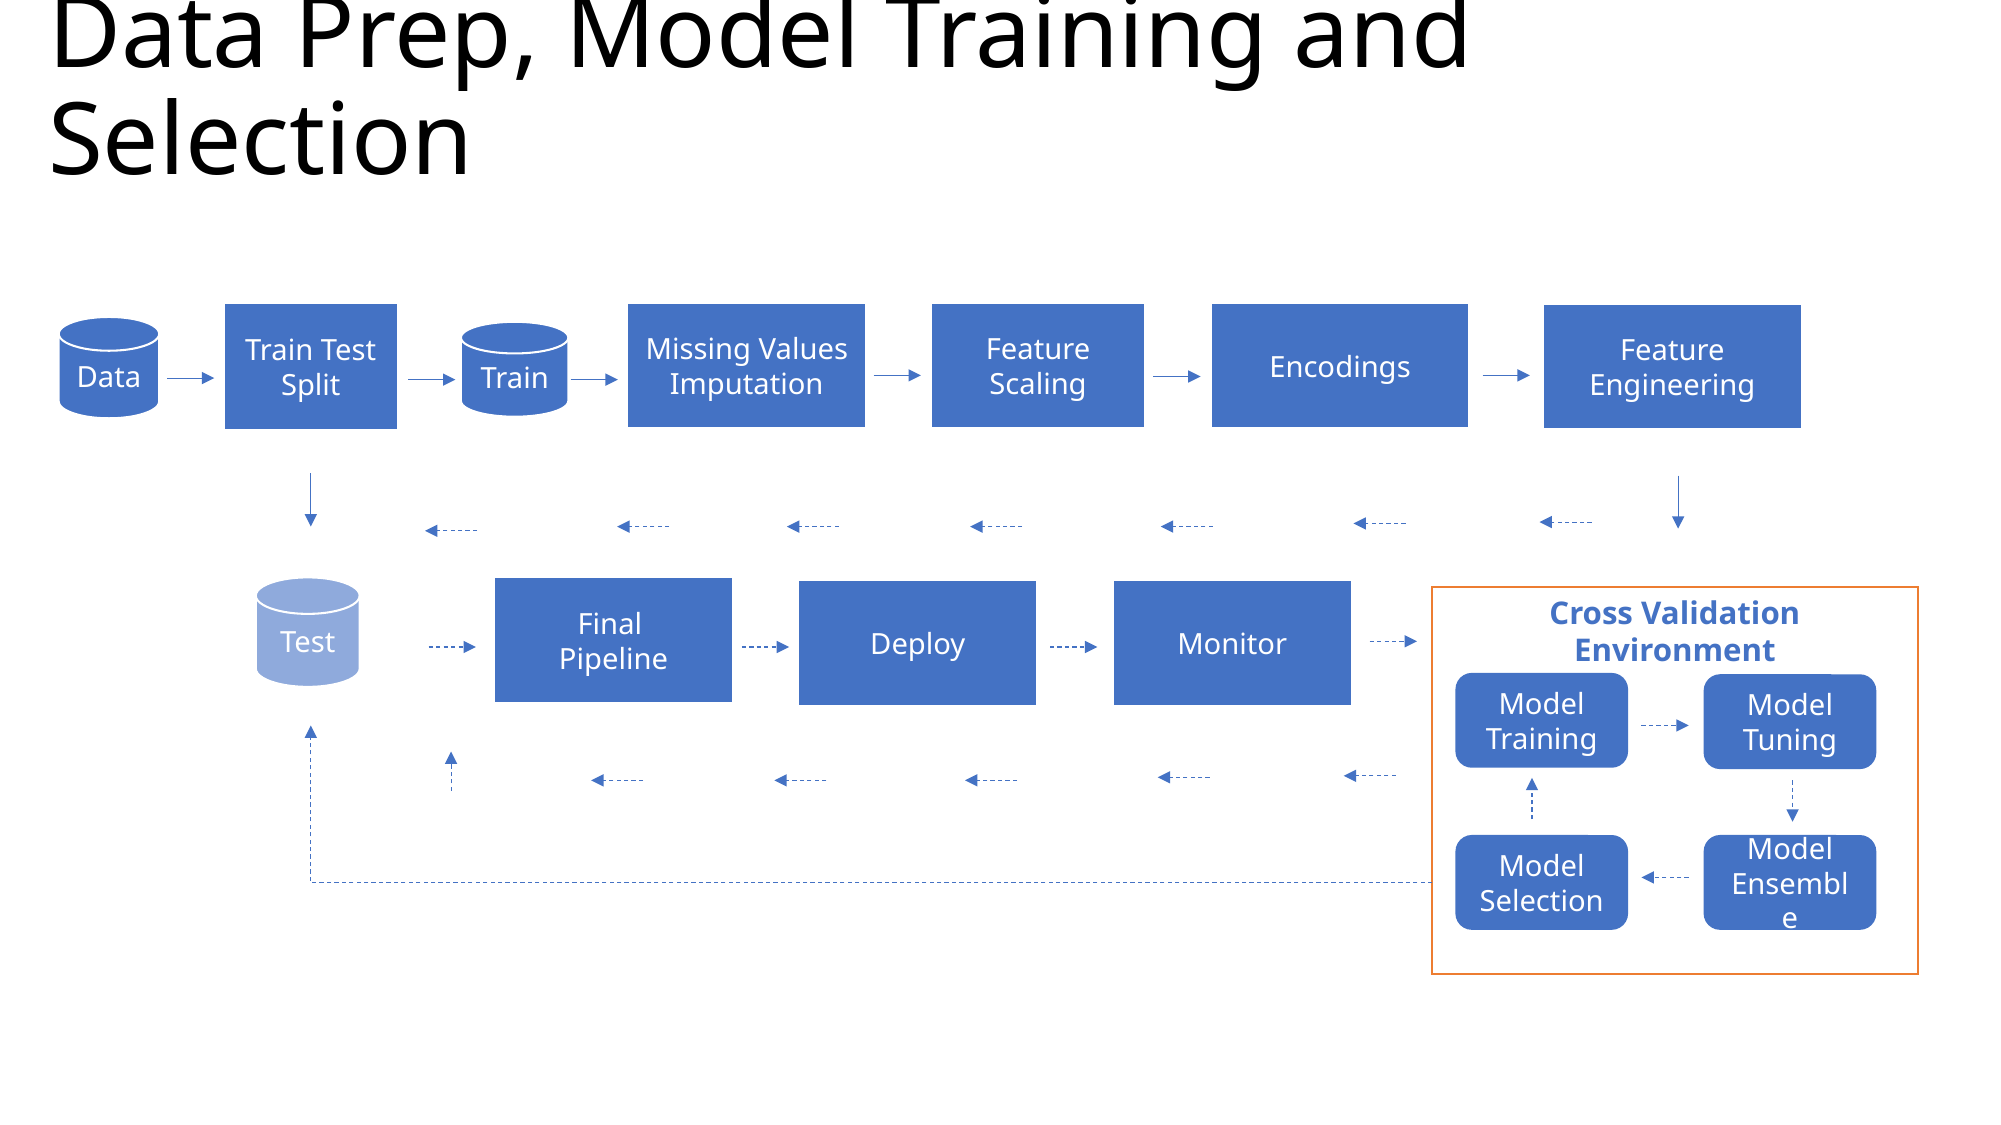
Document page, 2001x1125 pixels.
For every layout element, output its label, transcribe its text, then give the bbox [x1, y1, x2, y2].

text_box Train [459, 320, 570, 418]
text_box Final Pipeline [495, 578, 732, 702]
text_box Model Selection [1455, 834, 1629, 930]
text_box Feature Engineering [1544, 305, 1801, 428]
title Data Prep, Model Training and Selection [33, 19, 1897, 158]
text_box Train Test Split [225, 304, 397, 429]
text_box Monitor [1114, 581, 1351, 705]
text_box Data [57, 315, 161, 420]
text_box Encodings [1212, 304, 1468, 427]
text_box Model Training [1455, 672, 1629, 768]
text_box Model Tuning [1703, 674, 1877, 770]
text_box Model Ensemble [1703, 834, 1877, 930]
text_box Missing Values Imputation [628, 304, 865, 427]
text_box Test [254, 576, 361, 688]
text_box Cross Validation Environment [1431, 586, 1919, 975]
text_box Feature Scaling [932, 304, 1144, 427]
text_box Deploy [799, 581, 1036, 705]
